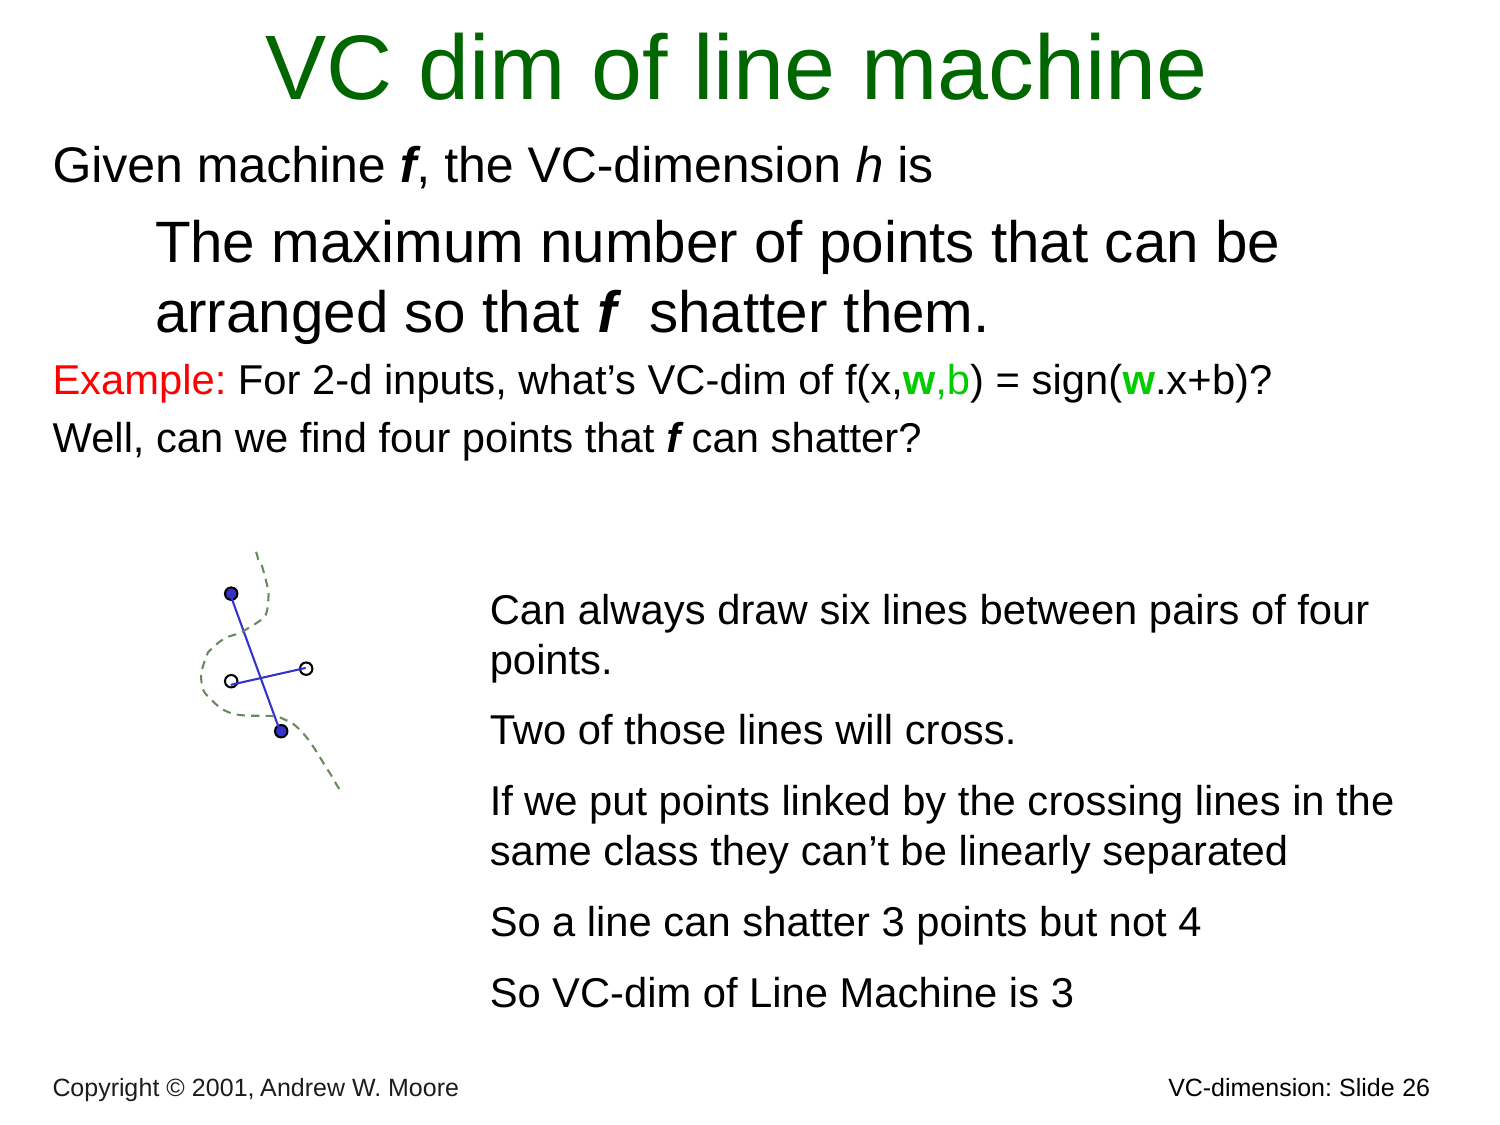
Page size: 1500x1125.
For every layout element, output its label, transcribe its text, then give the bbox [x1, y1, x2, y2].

title VC dim of line machine [37, 12, 1438, 124]
text_box [274, 724, 288, 738]
footer Copyright © 2001, Andrew W. Moore [37, 1066, 871, 1110]
text_box [299, 662, 313, 675]
text_box [224, 587, 238, 600]
text_box Can always draw six lines between pairs of four points. Two of those lines will cross. If we put points linked by the crossing lines in the same class they can’t be linearly separated So a line can shatter 3 points but not 4 So VC-dim of Line Machine is 3 [474, 575, 1455, 1024]
text_box [200, 551, 343, 793]
list Given machine f, the VC-dimension h is The maximum number of points that can be arranged so that f shatter them. Example: For 2-d inputs, what’s VC-dim of f(x,w,b) = sign(w.x+b)? Well, can we find four points that f can shatter? [37, 124, 1445, 538]
